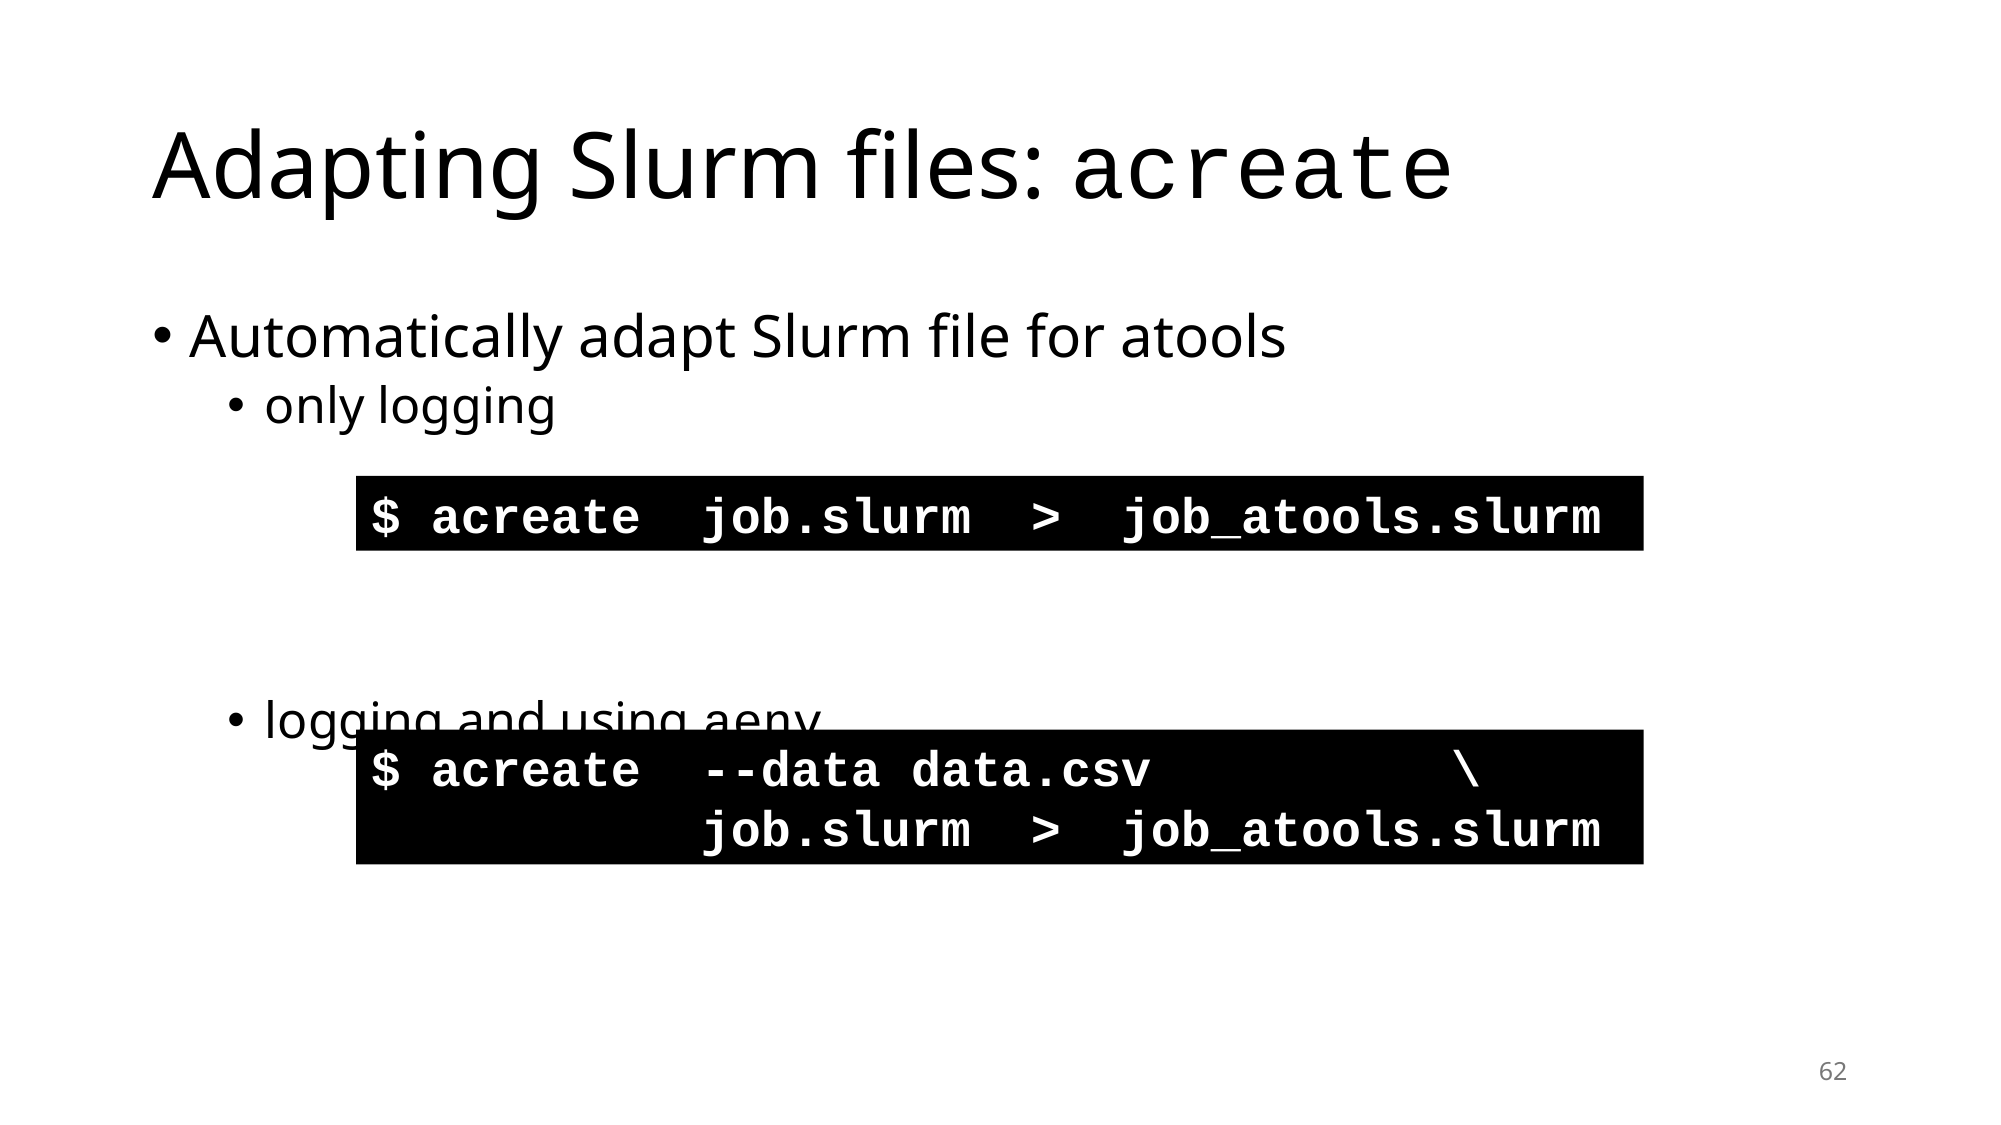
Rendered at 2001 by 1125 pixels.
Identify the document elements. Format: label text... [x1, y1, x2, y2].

text_box $ acreate job.slurm > job_atools.slurm [356, 475, 1644, 551]
title Adapting Slurm files: acreate [137, 59, 1863, 278]
text_box $ acreate --data data.csv \ job.slurm > job_atools.slurm [356, 729, 1644, 865]
list Automatically adapt Slurm file for atools only logging logging and using aenv [137, 299, 1863, 1014]
slide_number 62 [1412, 1042, 1863, 1103]
